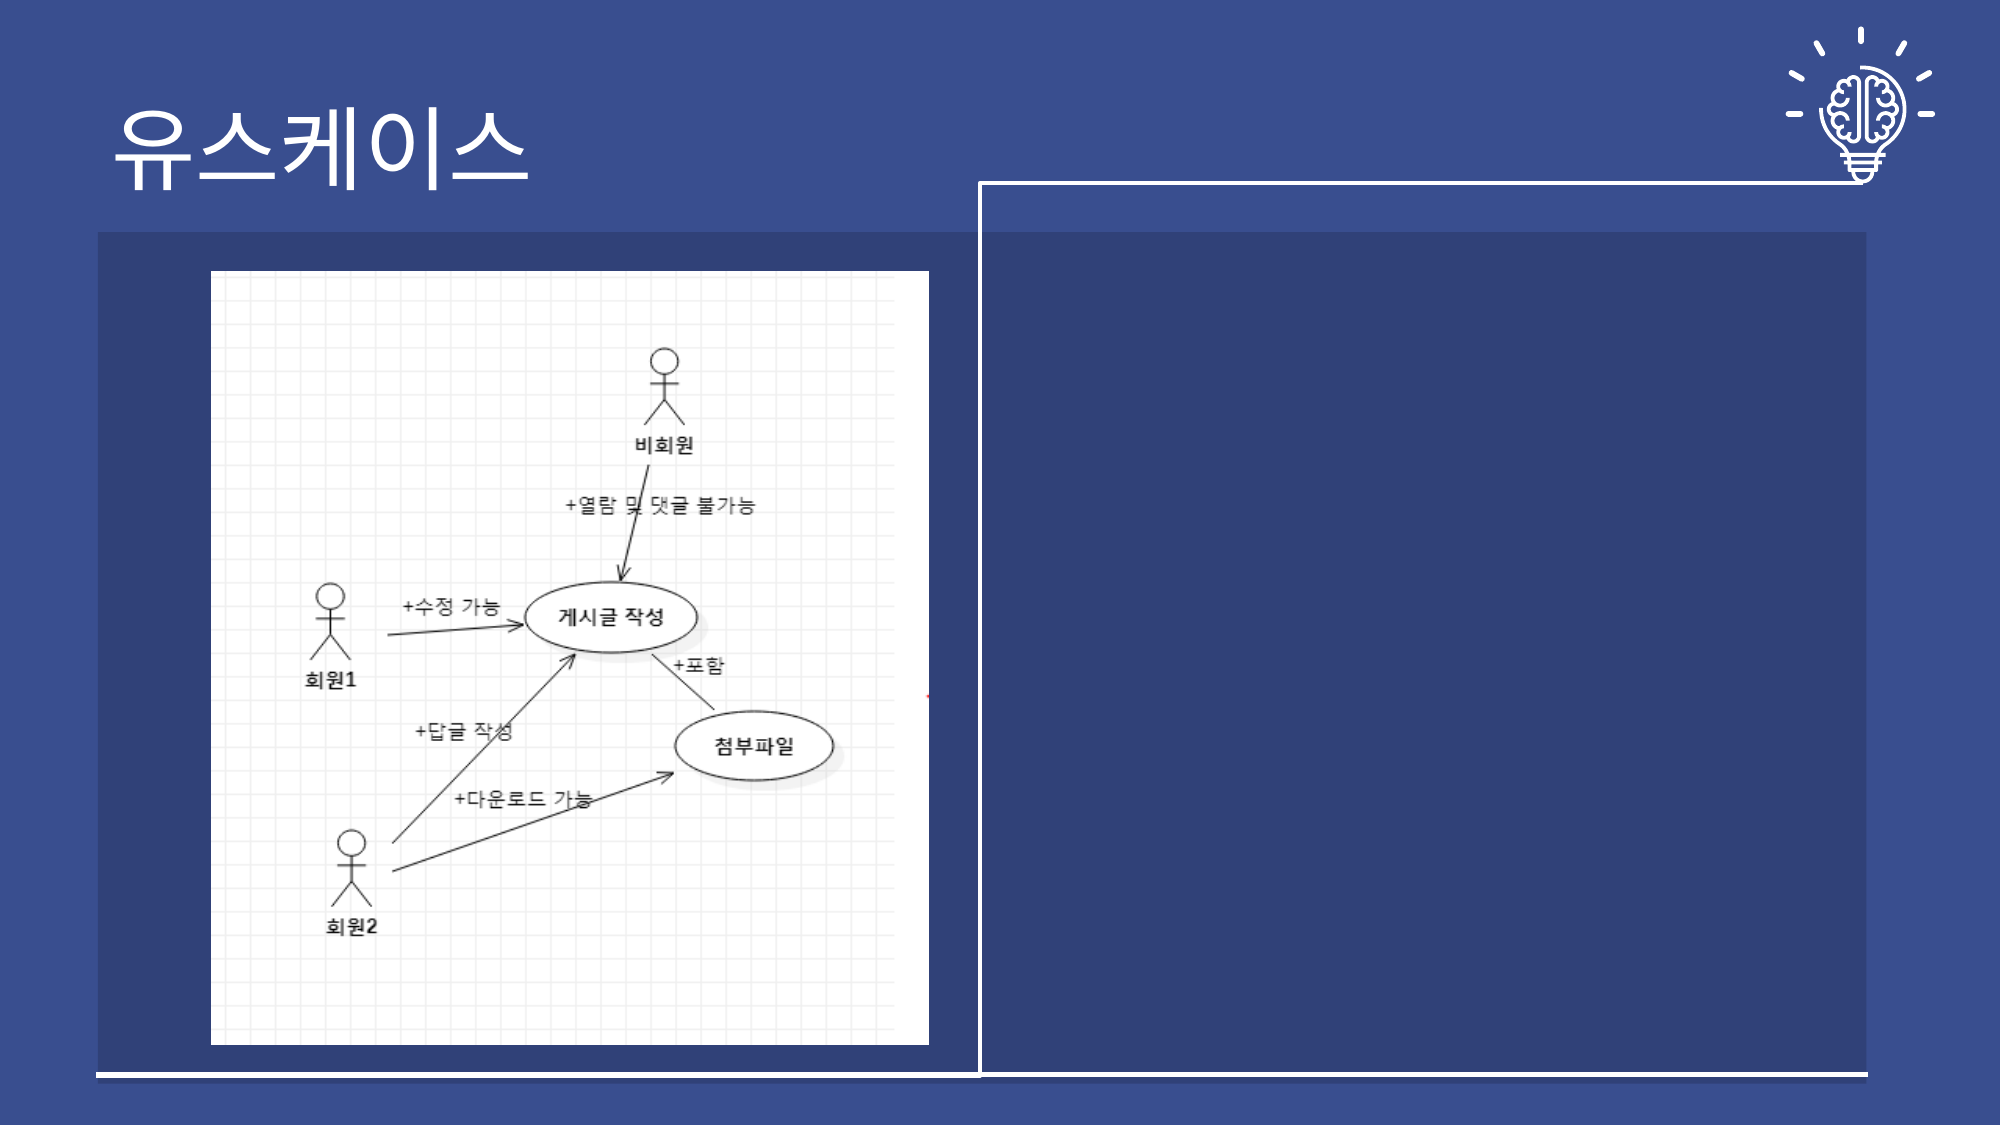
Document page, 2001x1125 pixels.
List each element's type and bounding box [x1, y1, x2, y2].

picture [211, 271, 929, 1045]
text_box [96, 29, 1933, 1084]
